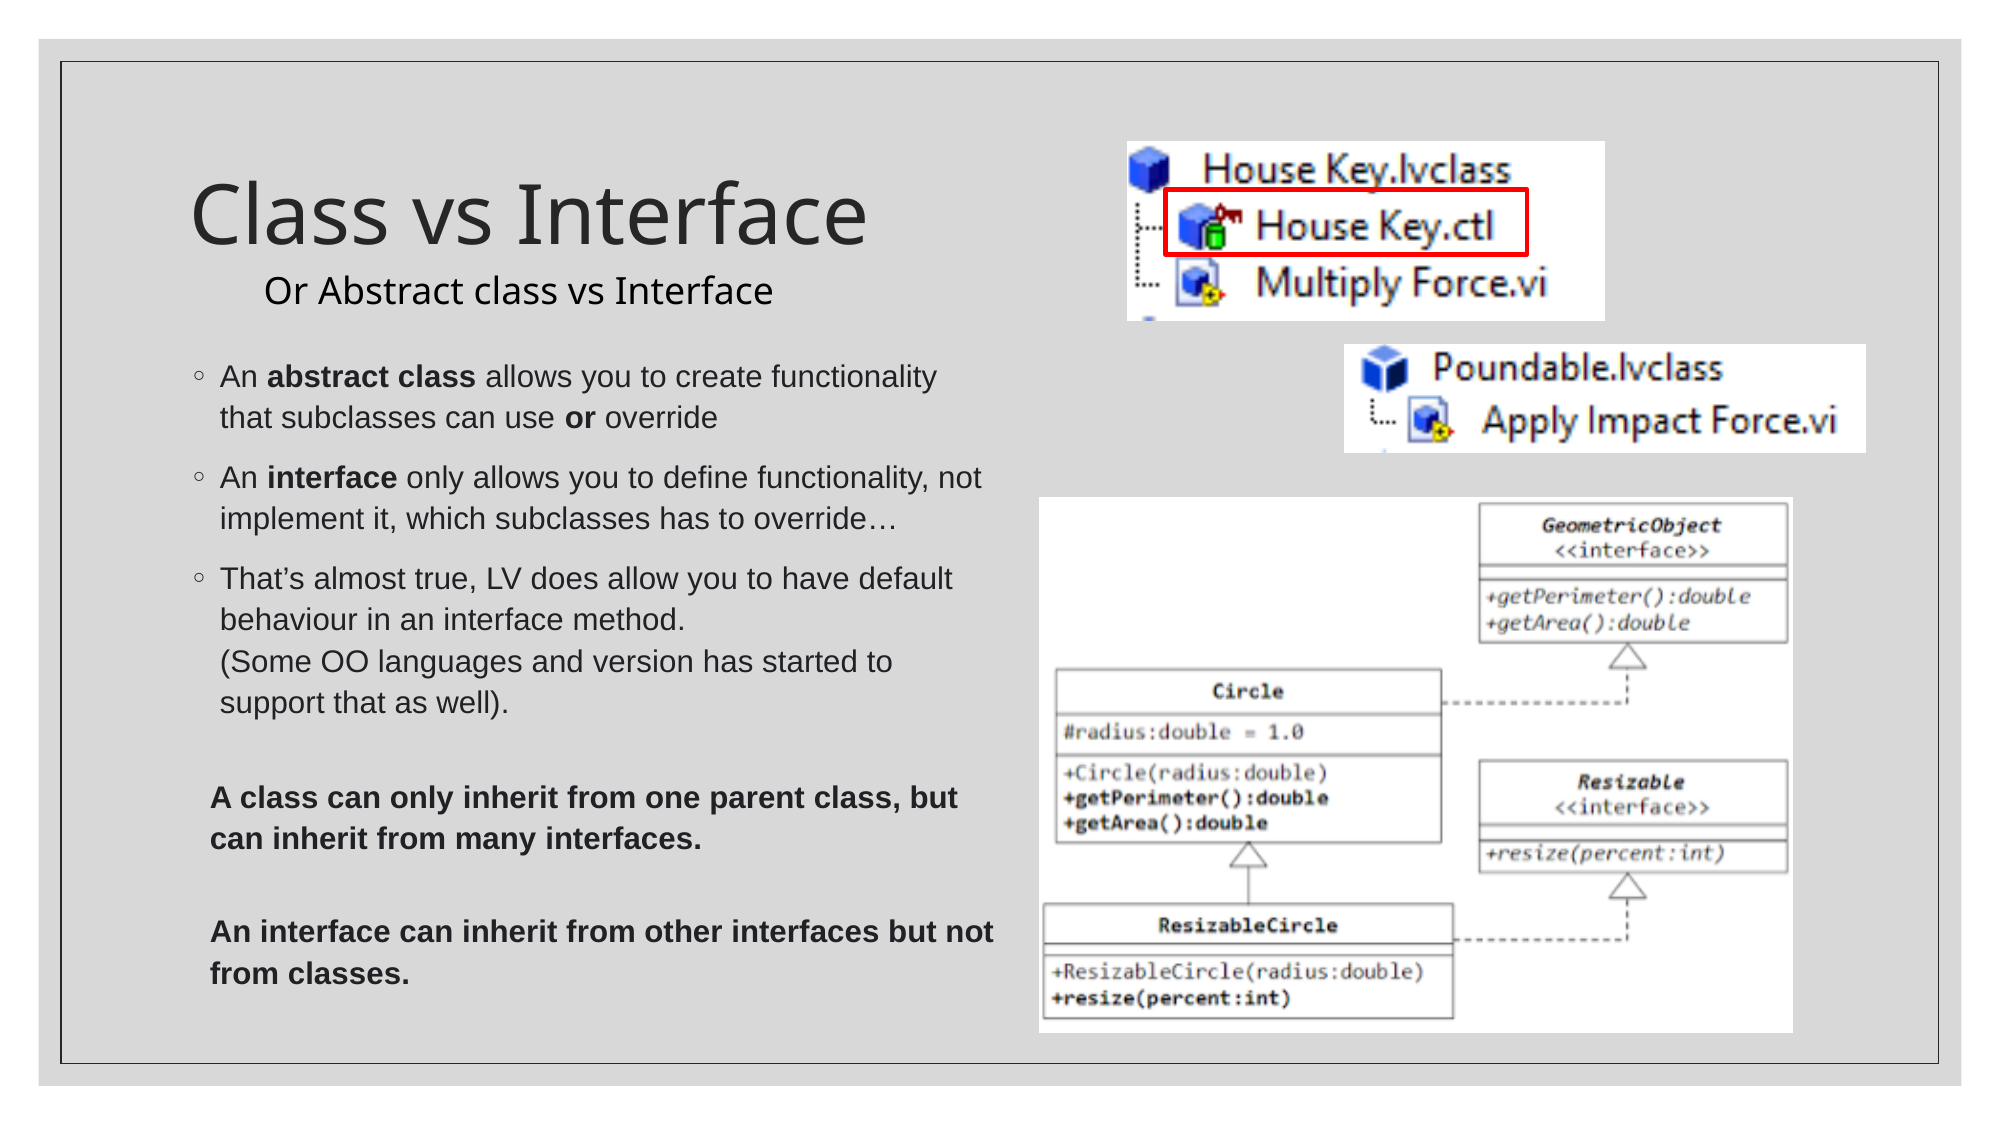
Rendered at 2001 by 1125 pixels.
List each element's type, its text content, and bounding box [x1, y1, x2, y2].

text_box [1127, 141, 1605, 321]
title Class vs Interface [174, 105, 1825, 331]
text_box Or Abstract class vs Interface [248, 259, 790, 320]
text_box An interface can inherit from other interfaces but not from classes. [194, 900, 1020, 1020]
picture [1039, 497, 1793, 1033]
list An abstract class allows you to create functionality that subclasses can use or override An interface only allows you to define functionality, not implement it, which subclasses has to override… That’s almost true, LV does allow you to have default behaviour in an interface method. (Some OO languages and version has started to support that as well). [174, 345, 1000, 773]
text_box A class can only inherit from one parent class, but can inherit from many interfaces. [194, 766, 1020, 886]
picture [1344, 344, 1866, 453]
